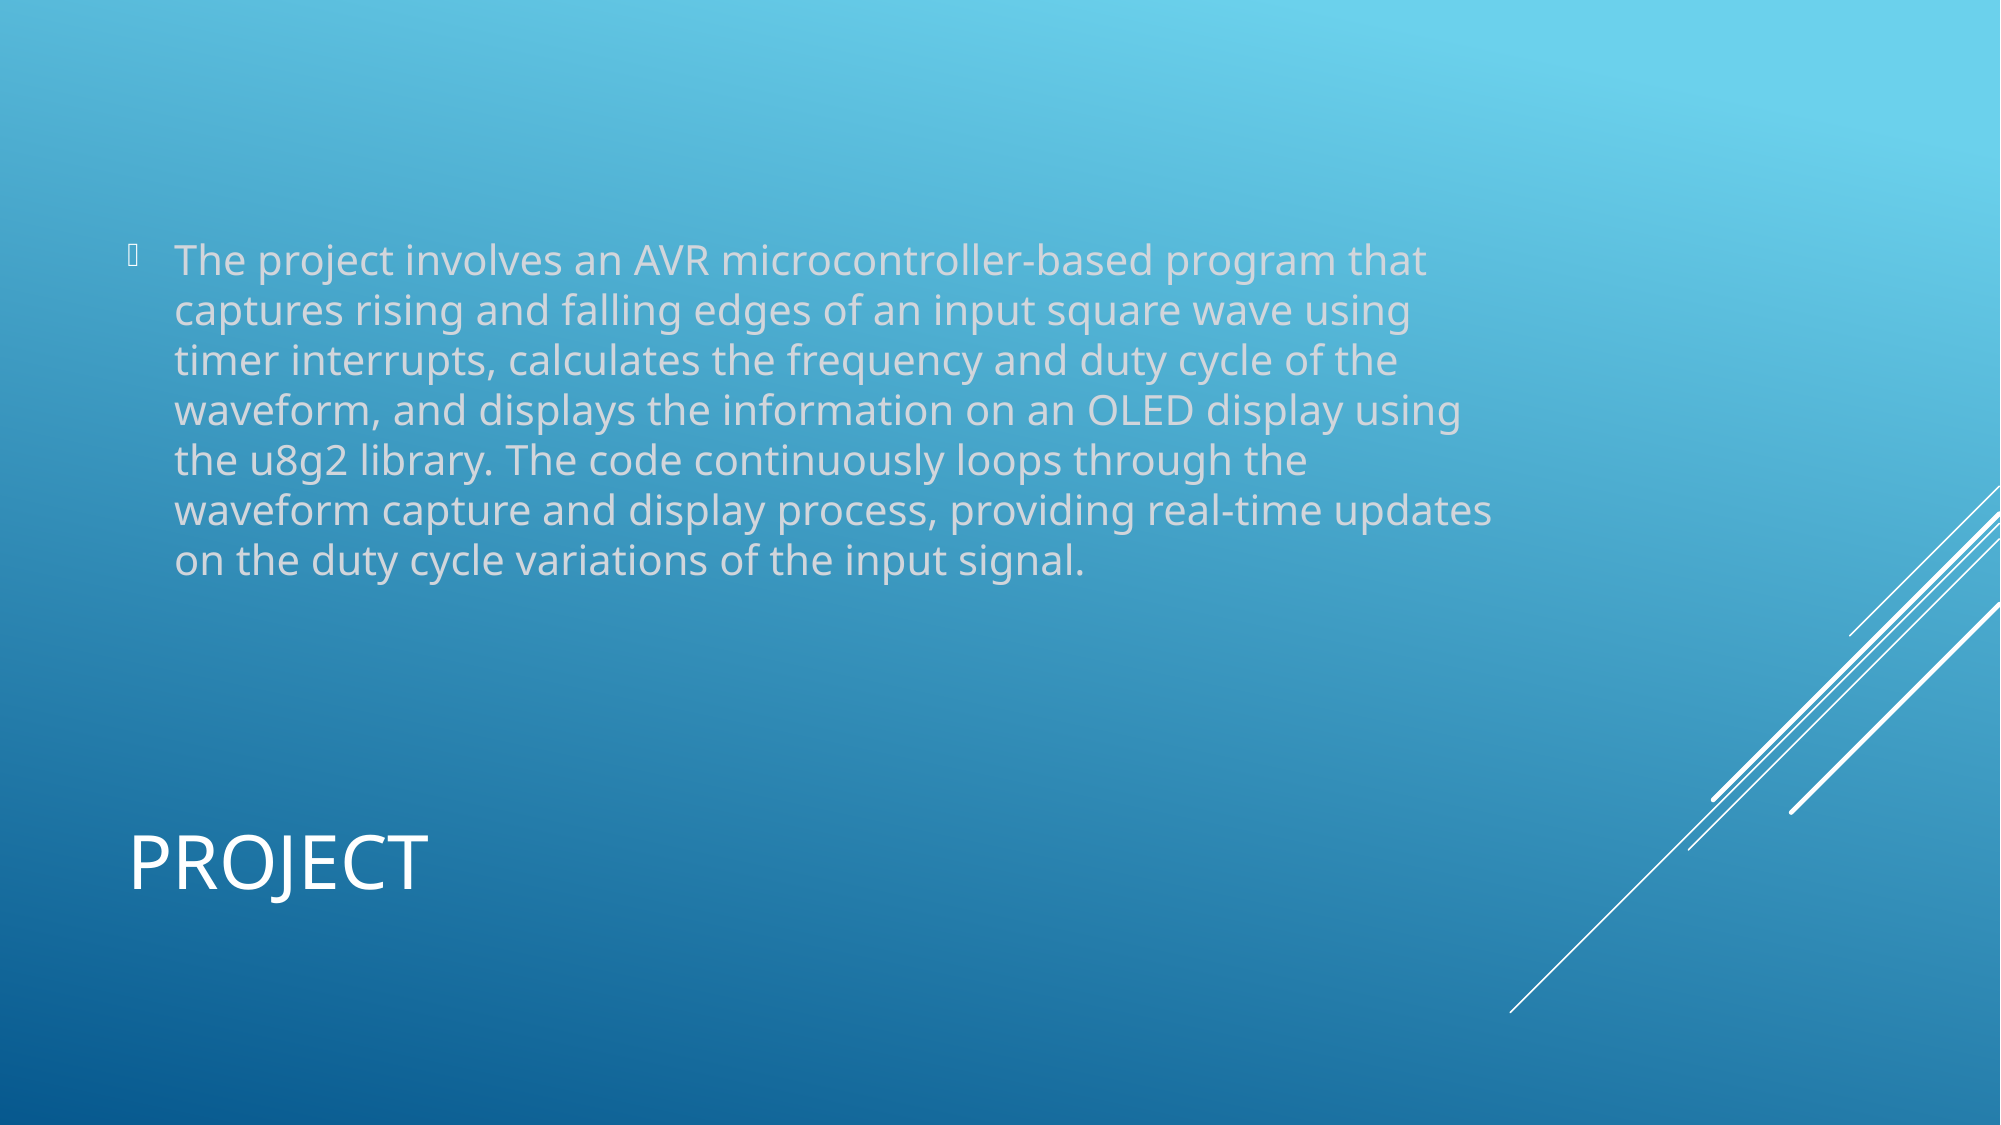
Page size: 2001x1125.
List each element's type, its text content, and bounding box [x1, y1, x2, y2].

list The project involves an AVR microcontroller-based program that captures rising and falling edges of an input square wave using timer interrupts, calculates the frequency and duty cycle of the waveform, and displays the information on an OLED display using the u8g2 library. The code continuously loops through the waveform capture and display process, providing real-time updates on the duty cycle variations of the input signal. [112, 112, 1513, 706]
title Project [112, 736, 1513, 984]
